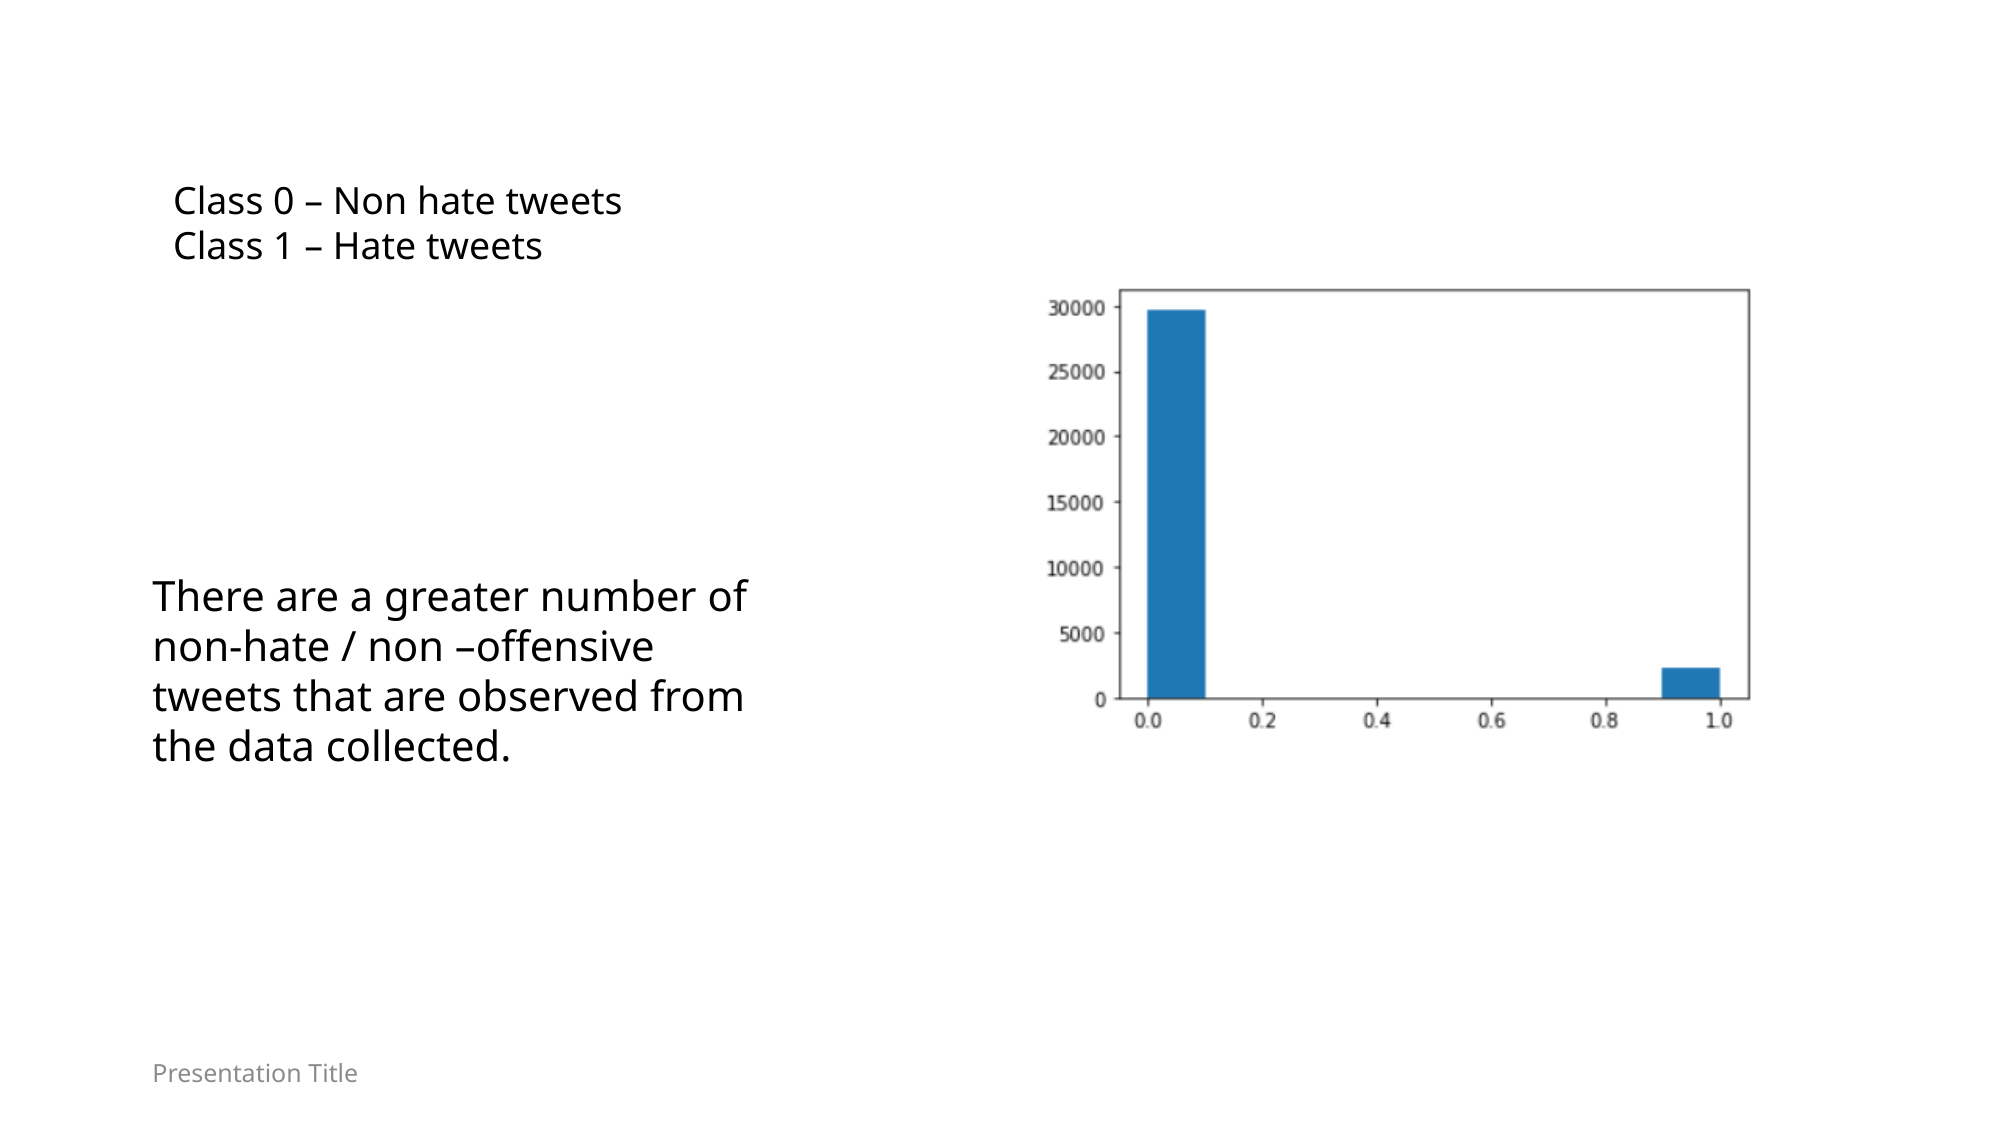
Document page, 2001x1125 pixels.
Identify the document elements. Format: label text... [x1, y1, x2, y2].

list There are a greater number of non-hate / non –offensive tweets that are observed from the data collected. [137, 562, 764, 880]
picture [1019, 272, 1810, 743]
footer Presentation Title [137, 1042, 813, 1103]
text_box Class 0 – Non hate tweets Class 1 – Hate tweets [158, 169, 691, 274]
